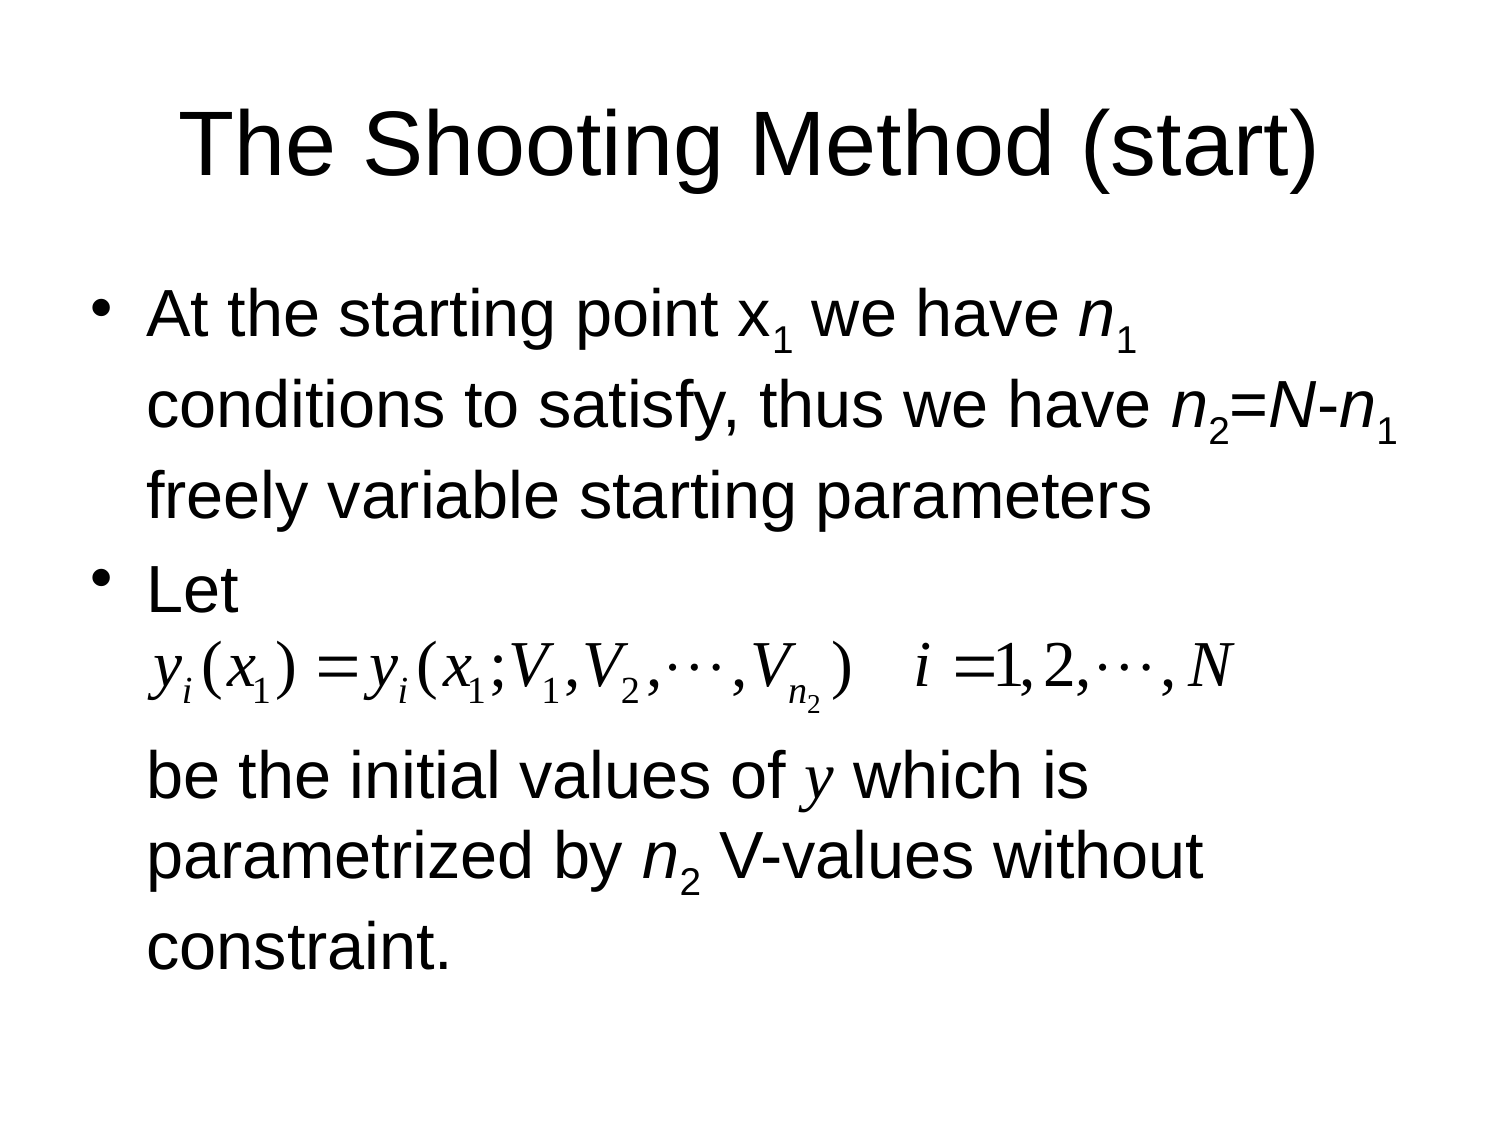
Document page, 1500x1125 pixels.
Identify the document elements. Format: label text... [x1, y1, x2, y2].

list At the starting point x1 we have n1 conditions to satisfy, thus we have n2=N-n1 freely variable starting parameters Let be the initial values of y which is parametrized by n2 V-values without constraint. [75, 262, 1425, 1005]
title The Shooting Method (start) [75, 45, 1425, 233]
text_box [137, 621, 1251, 726]
